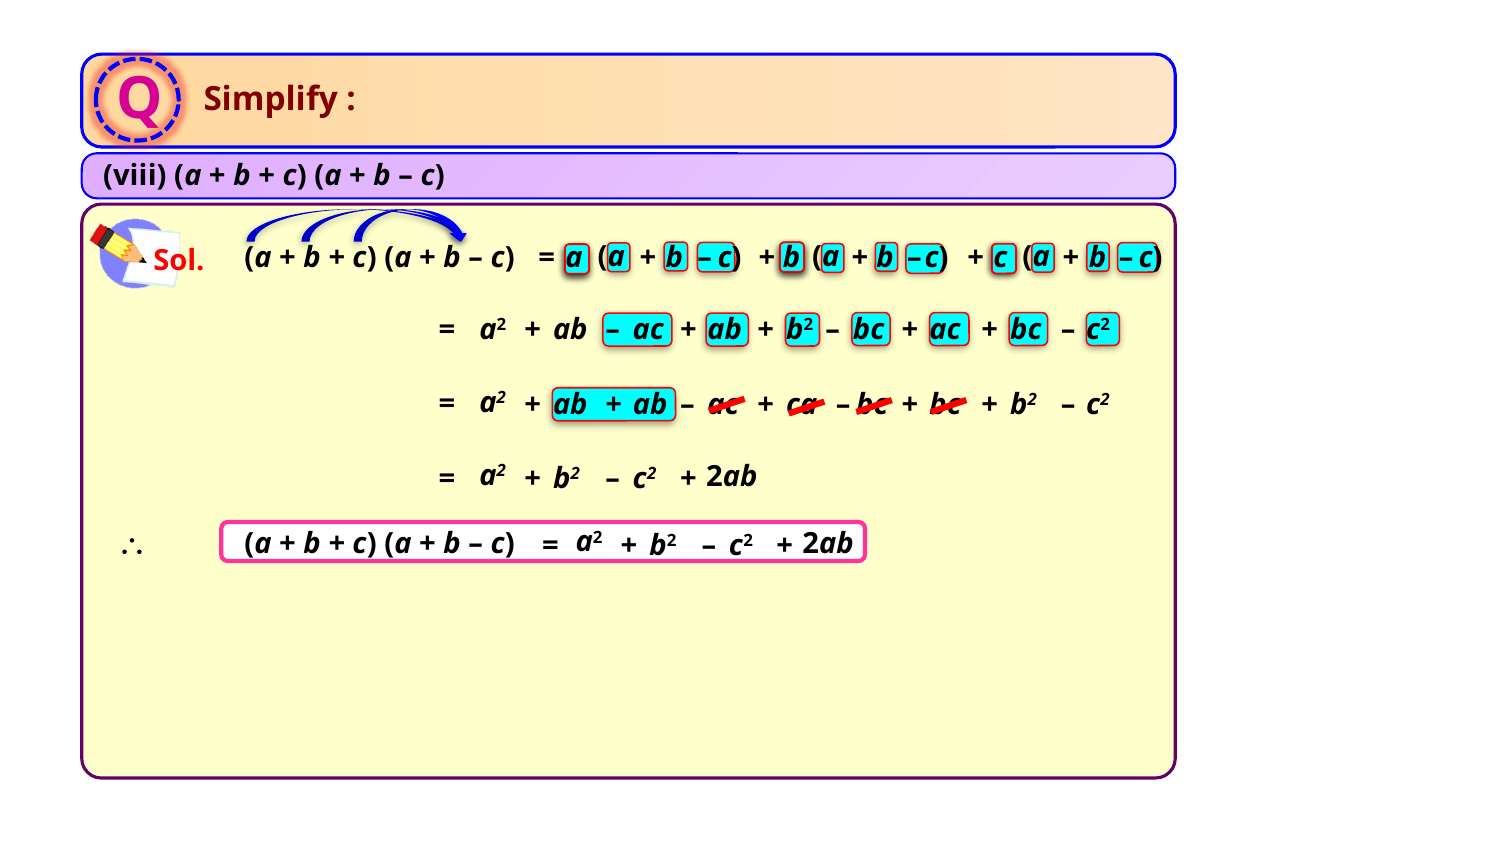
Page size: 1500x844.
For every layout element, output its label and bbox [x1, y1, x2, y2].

text_box [79, 51, 1199, 781]
